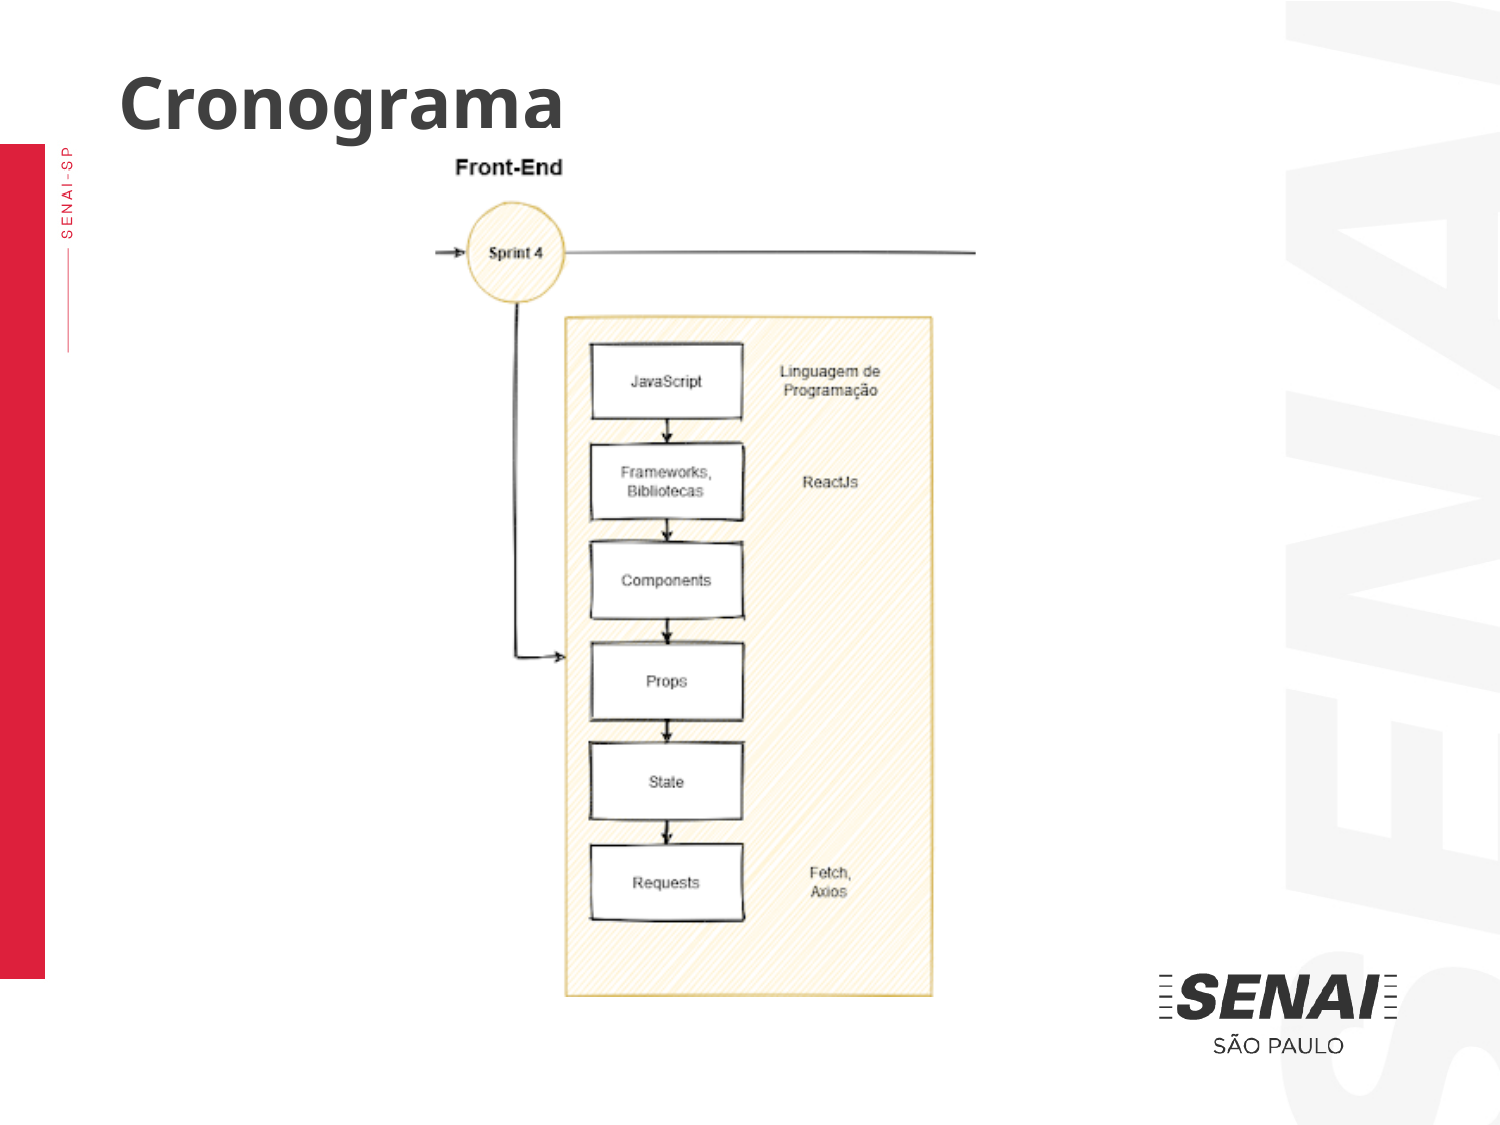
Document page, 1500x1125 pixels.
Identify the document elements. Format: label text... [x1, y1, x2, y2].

list Cronograma [103, 59, 1397, 153]
picture [0, 0, 1500, 1125]
